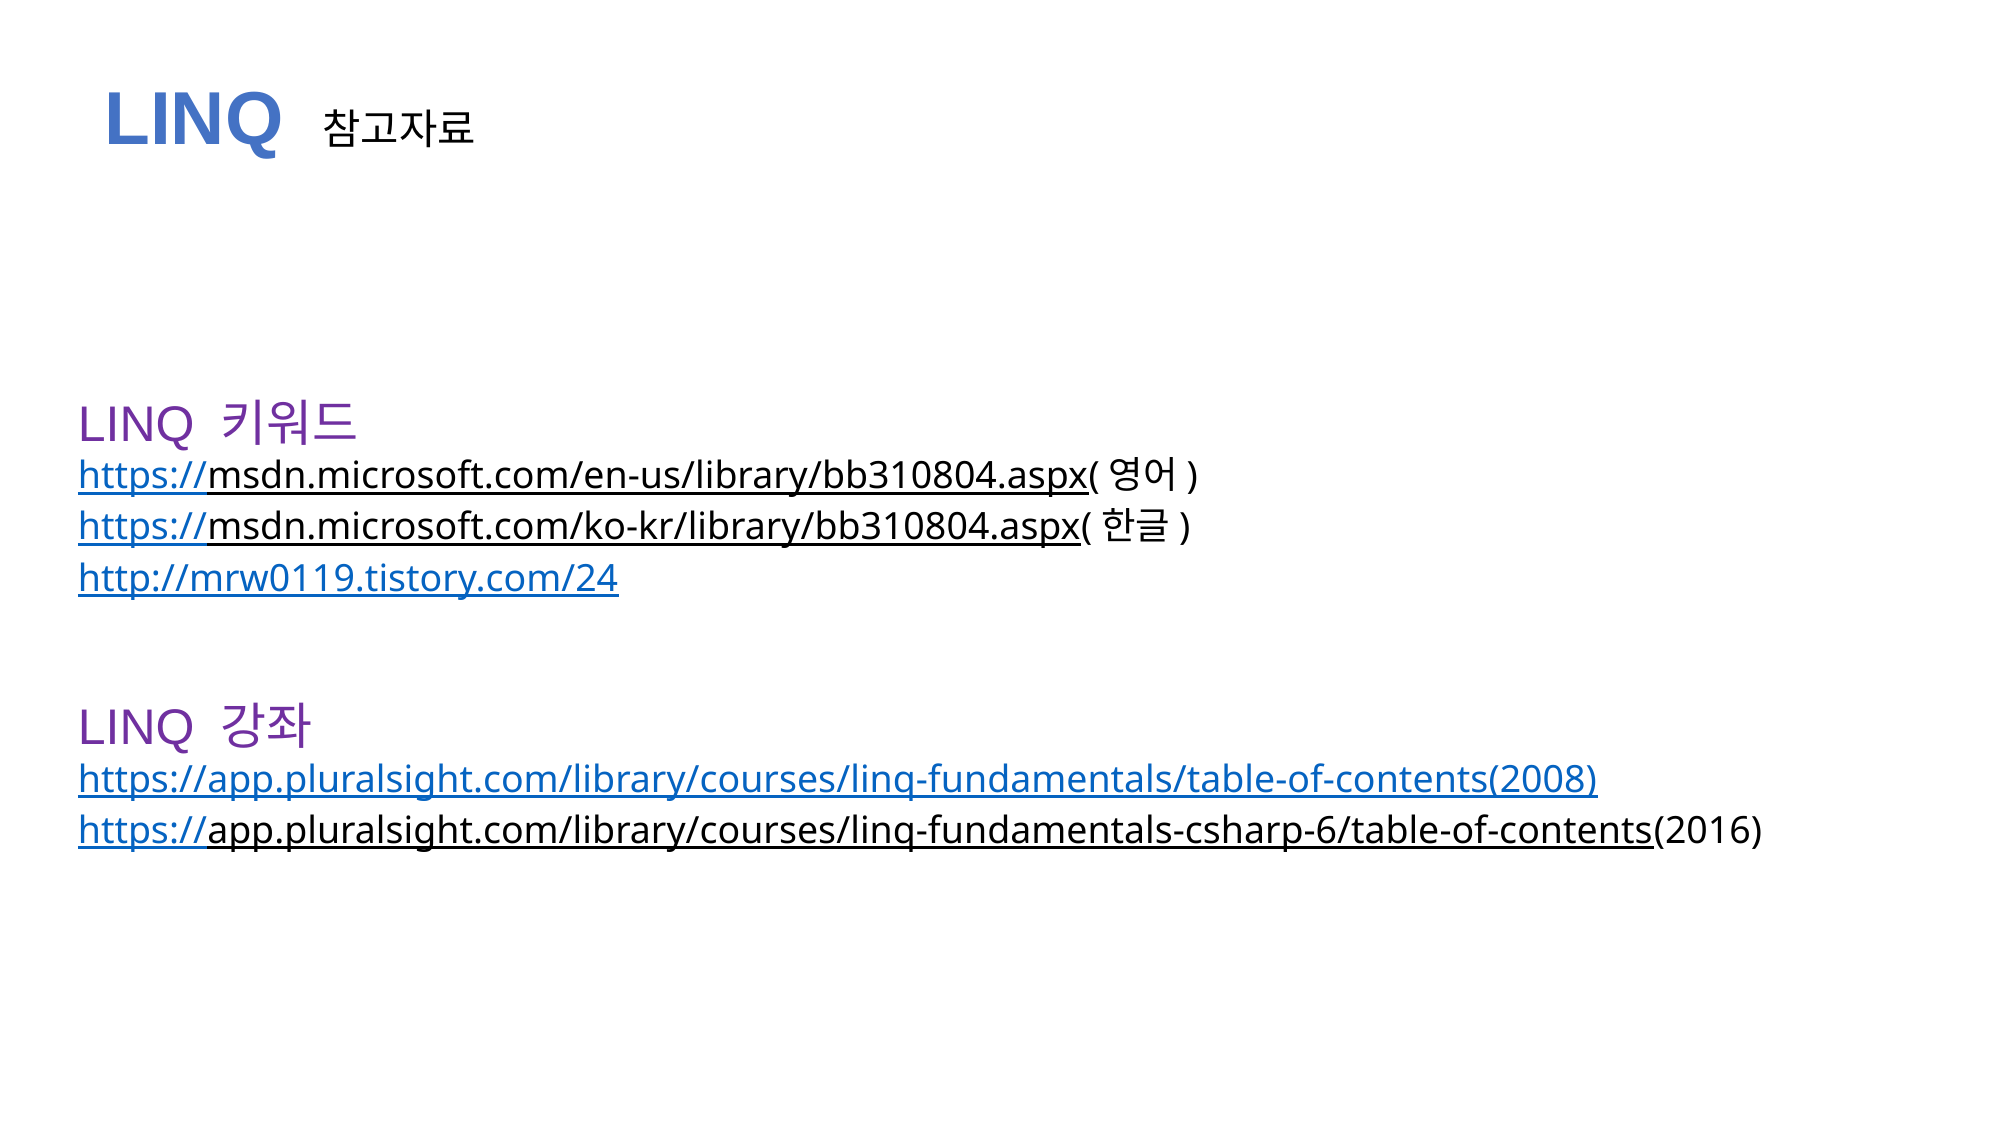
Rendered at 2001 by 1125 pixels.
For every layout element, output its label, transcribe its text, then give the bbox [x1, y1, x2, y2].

text_box LINQ 참고자료 [89, 62, 492, 168]
text_box LINQ 키워드 https://msdn.microsoft.com/en-us/library/bb310804.aspx(영어) https://msdn.microsoft.com/ko-kr/library/bb310804.aspx(한글) http://mrw0119.tistory.com/24 LINQ 강좌 https://app.pluralsight.com/library/courses/linq-fundamentals/table-of-contents(2008) https://app.pluralsight.com/library/courses/linq-fundamentals-csharp-6/table-of-contents(2016) [63, 384, 1777, 864]
